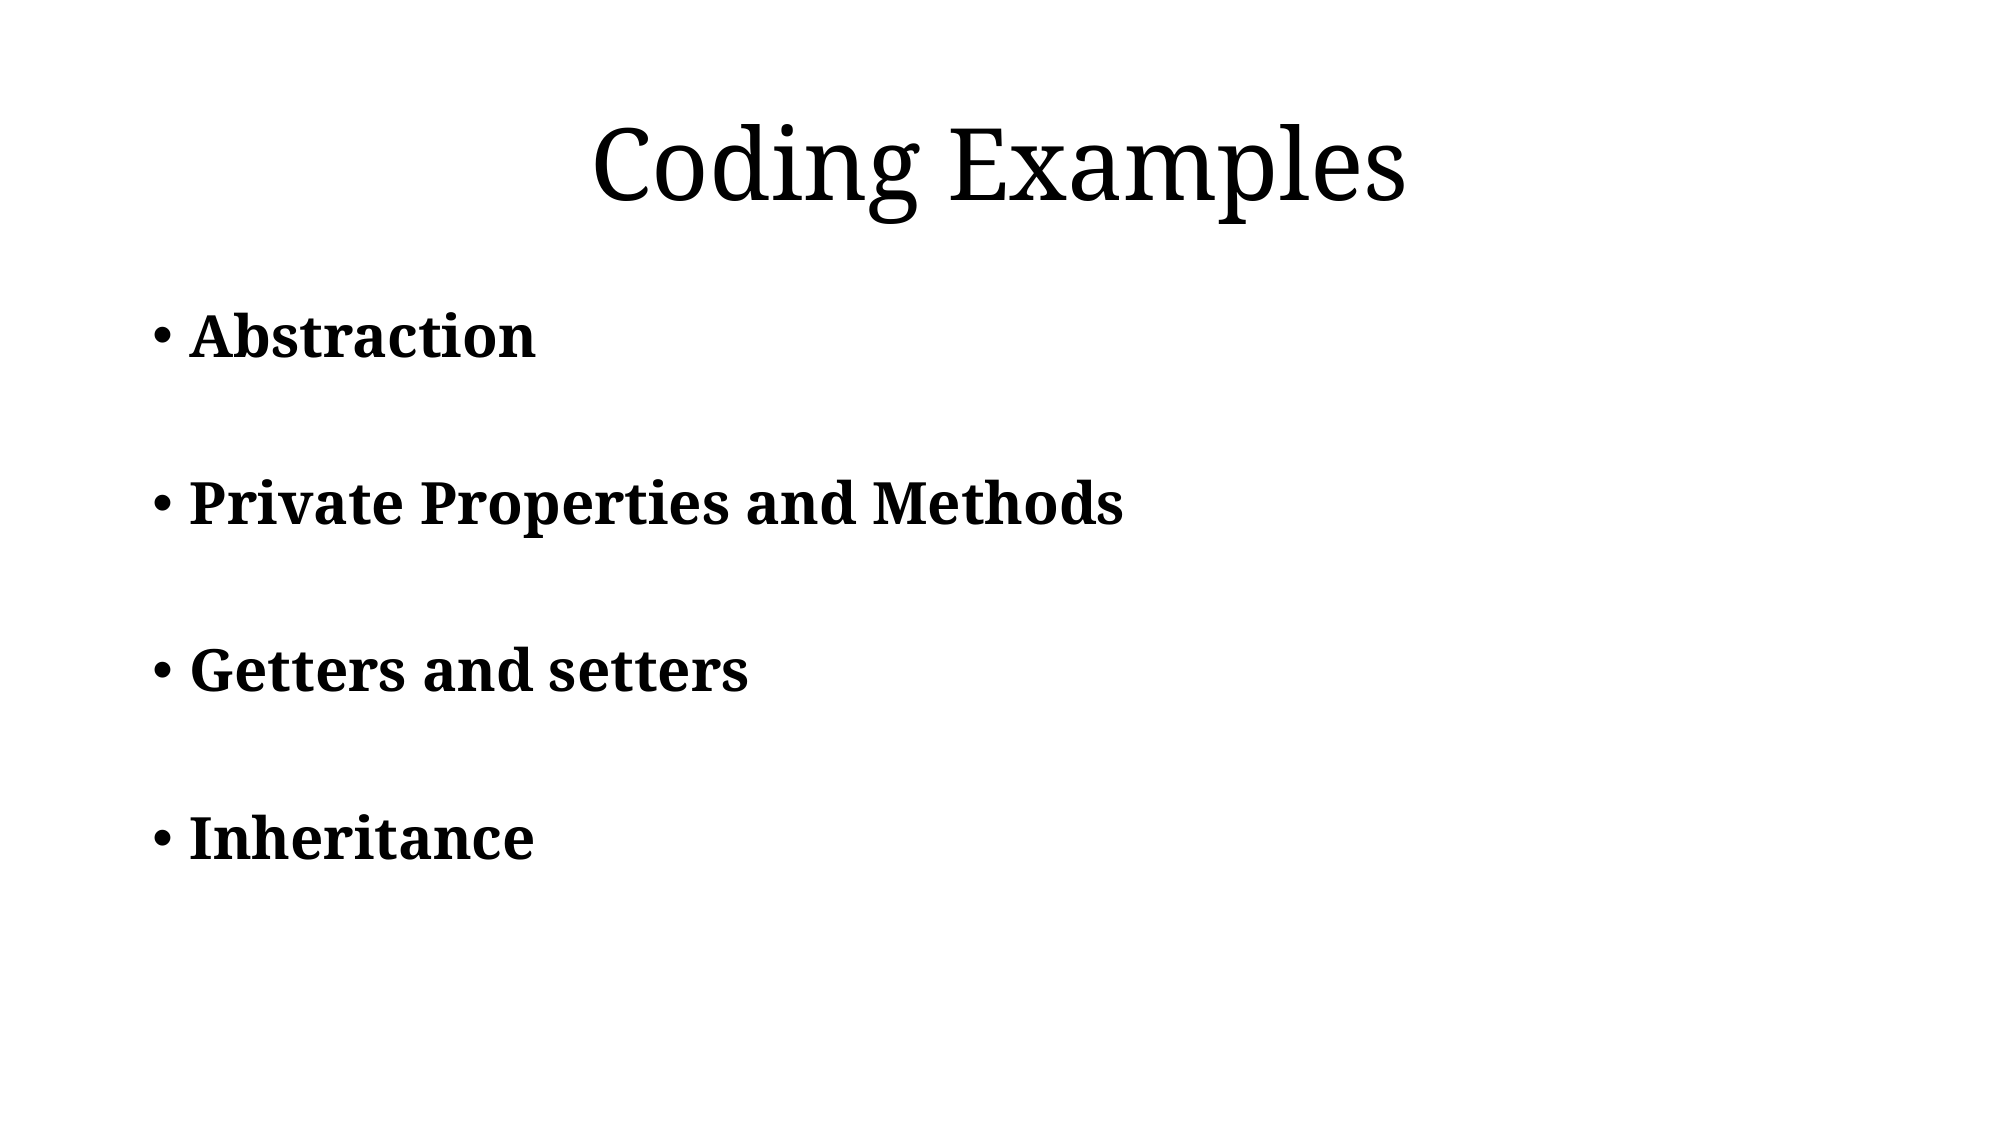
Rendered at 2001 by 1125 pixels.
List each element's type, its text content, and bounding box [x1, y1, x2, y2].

list Abstraction Private Properties and Methods Getters and setters Inheritance [137, 299, 1863, 1014]
title Coding Examples [137, 59, 1863, 278]
